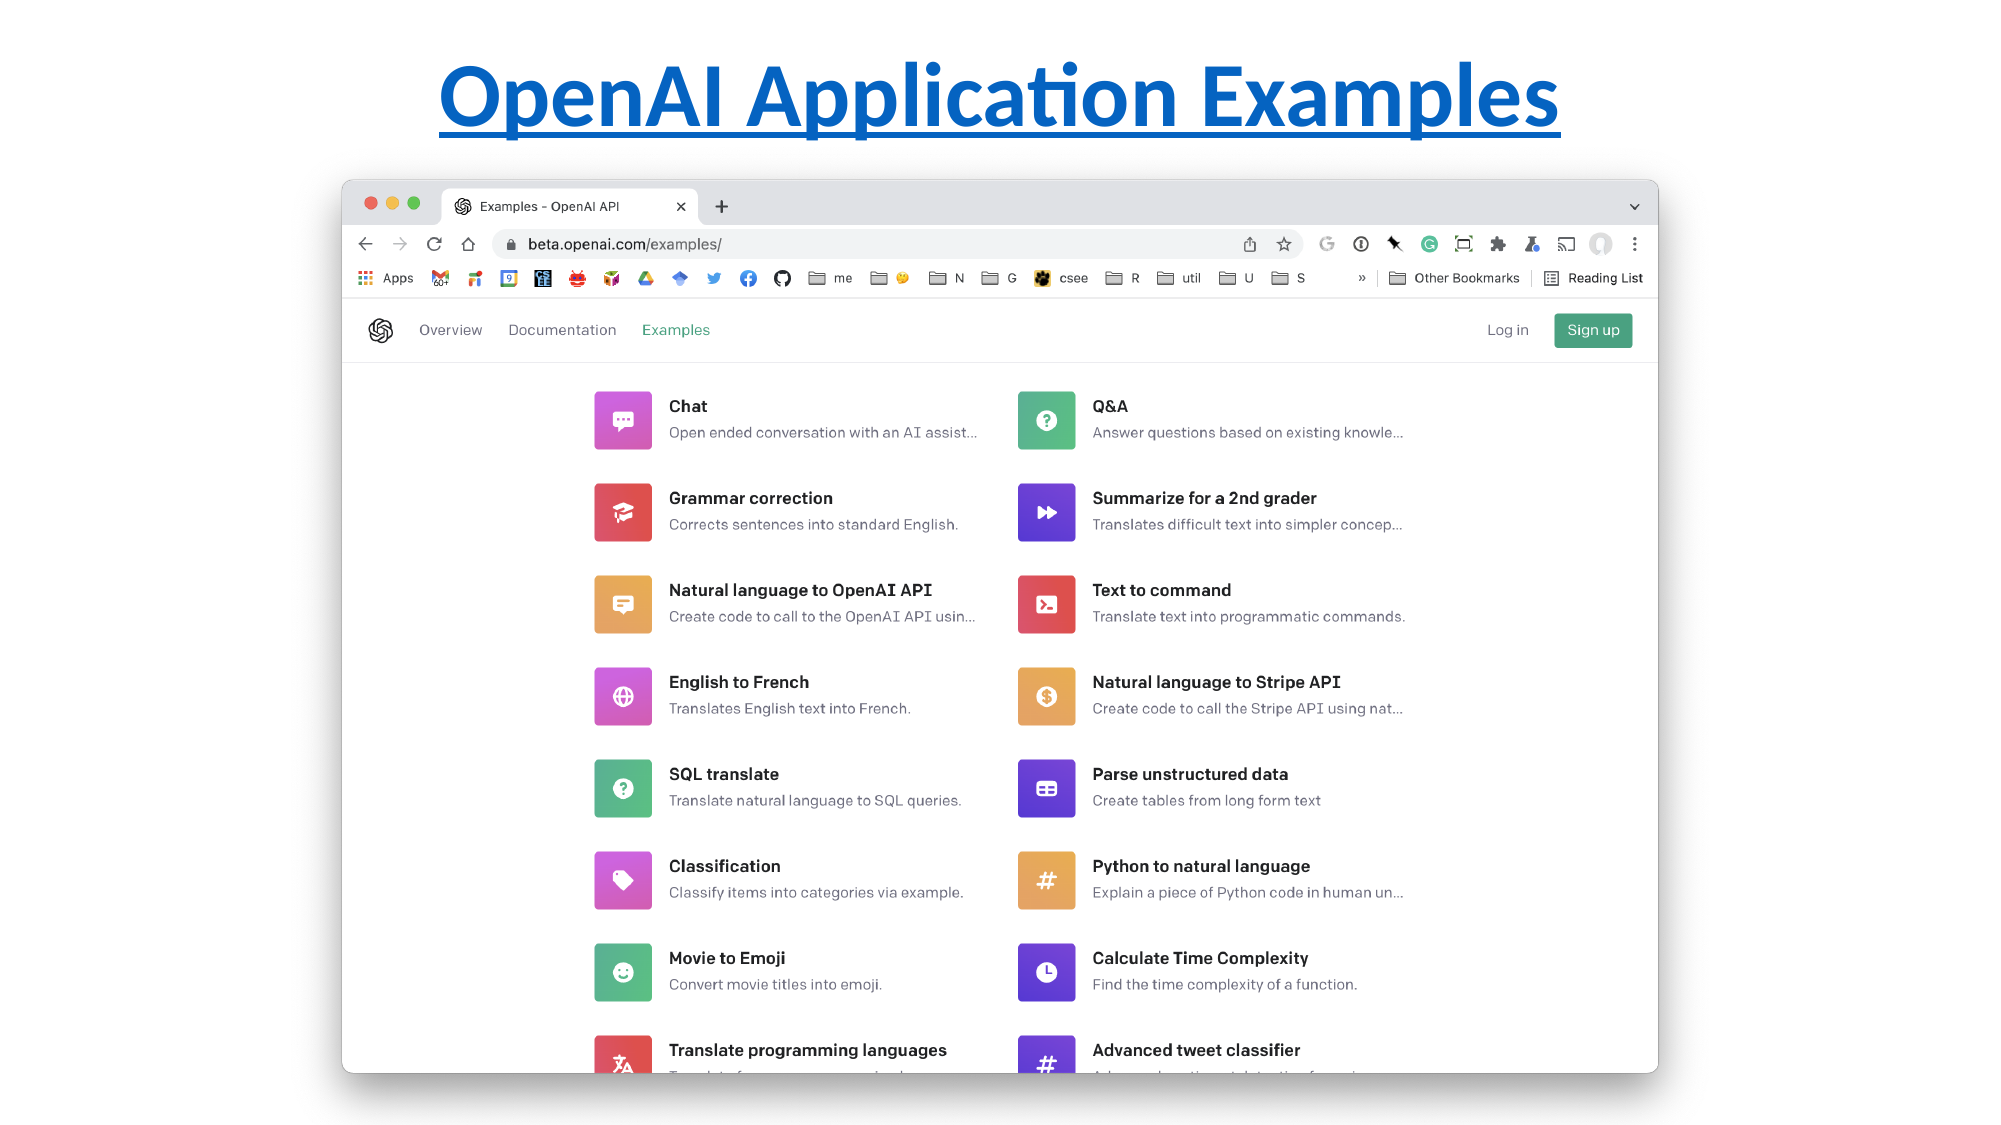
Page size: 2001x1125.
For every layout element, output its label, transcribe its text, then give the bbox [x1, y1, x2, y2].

picture [282, 139, 1718, 1125]
text_box OpenAI Application Examples [0, 27, 2000, 153]
